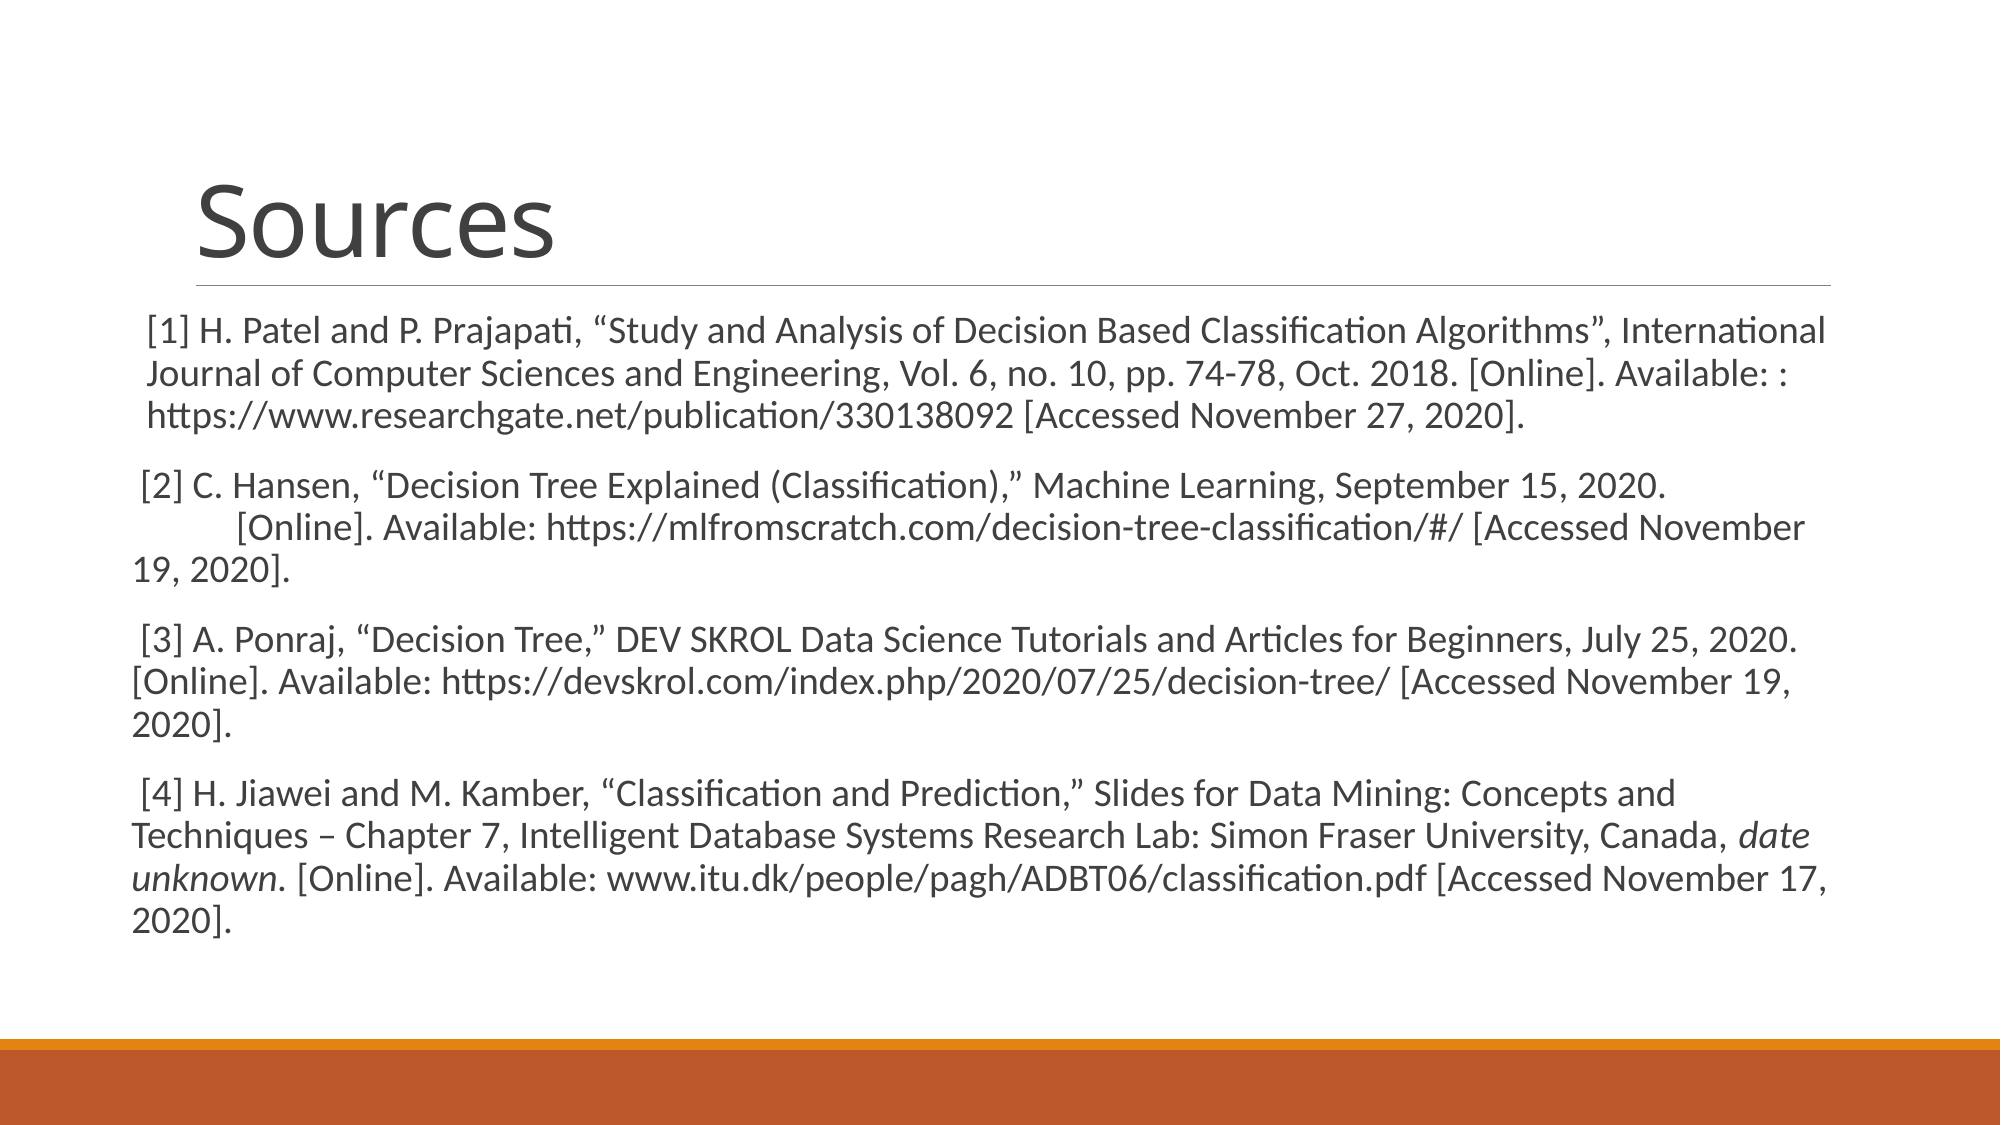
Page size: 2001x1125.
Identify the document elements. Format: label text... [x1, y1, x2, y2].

list [1] H. Patel and P. Prajapati, “Study and Analysis of Decision Based Classification Algorithms”, International Journal of Computer Sciences and Engineering, Vol. 6, no. 10, pp. 74-78, Oct. 2018. [Online]. Available: : https://www.researchgate.net/publication/330138092 [Accessed November 27, 2020]. [2] C. Hansen, “Decision Tree Explained (Classification),” Machine Learning, September 15, 2020. [Online]. Available: https://mlfromscratch.com/decision-tree-classification/#/ [Accessed November 19, 2020]. [3] A. Ponraj, “Decision Tree,” DEV SKROL Data Science Tutorials and Articles for Beginners, July 25, 2020. [Online]. Available: https://devskrol.com/index.php/2020/07/25/decision-tree/ [Accessed November 19, 2020]. [4] H. Jiawei and M. Kamber, “Classification and Prediction,” Slides for Data Mining: Concepts and Techniques – Chapter 7, Intelligent Database Systems Research Lab: Simon Fraser University, Canada, date unknown. [Online]. Available: www.itu.dk/people/pagh/ADBT06/classification.pdf [Accessed November 17, 2020]. [131, 302, 1831, 963]
title Sources [180, 47, 1830, 285]
